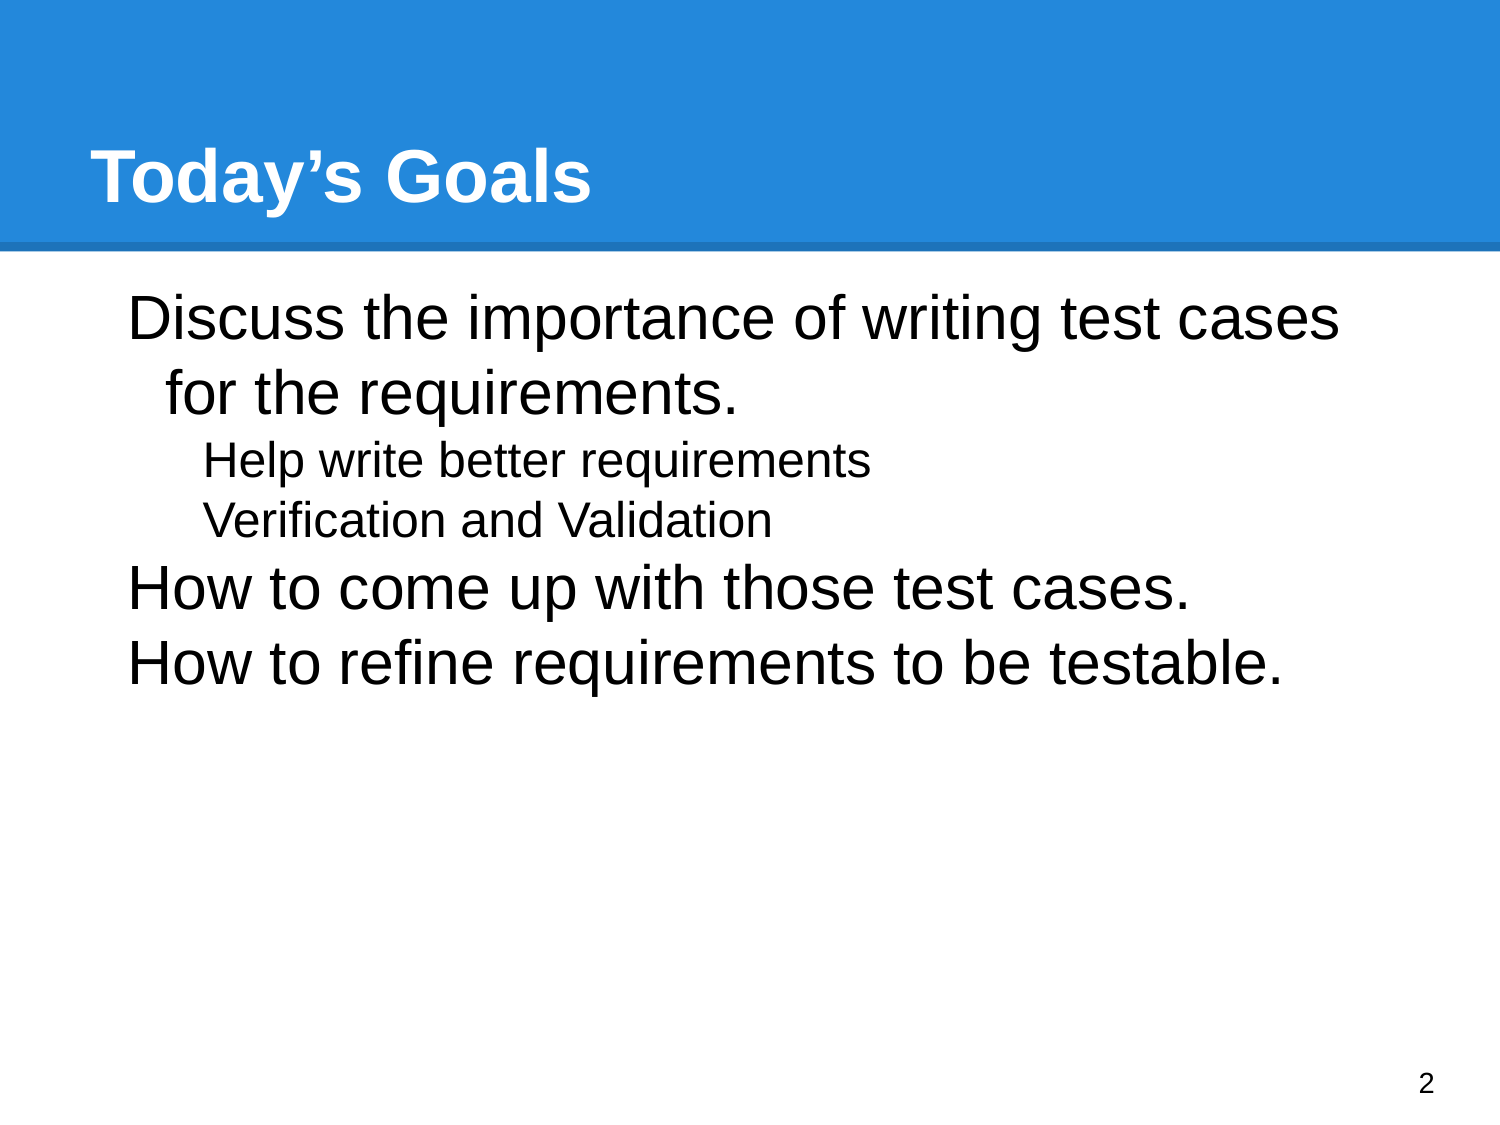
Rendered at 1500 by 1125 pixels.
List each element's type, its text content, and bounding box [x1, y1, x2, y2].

list Discuss the importance of writing test cases for the requirements. Help write better requirements Verification and Validation How to come up with those test cases. How to refine requirements to be testable. [75, 262, 1425, 1078]
title Today’s Goals [75, 45, 1425, 233]
slide_number ‹#› [1403, 1038, 1494, 1125]
